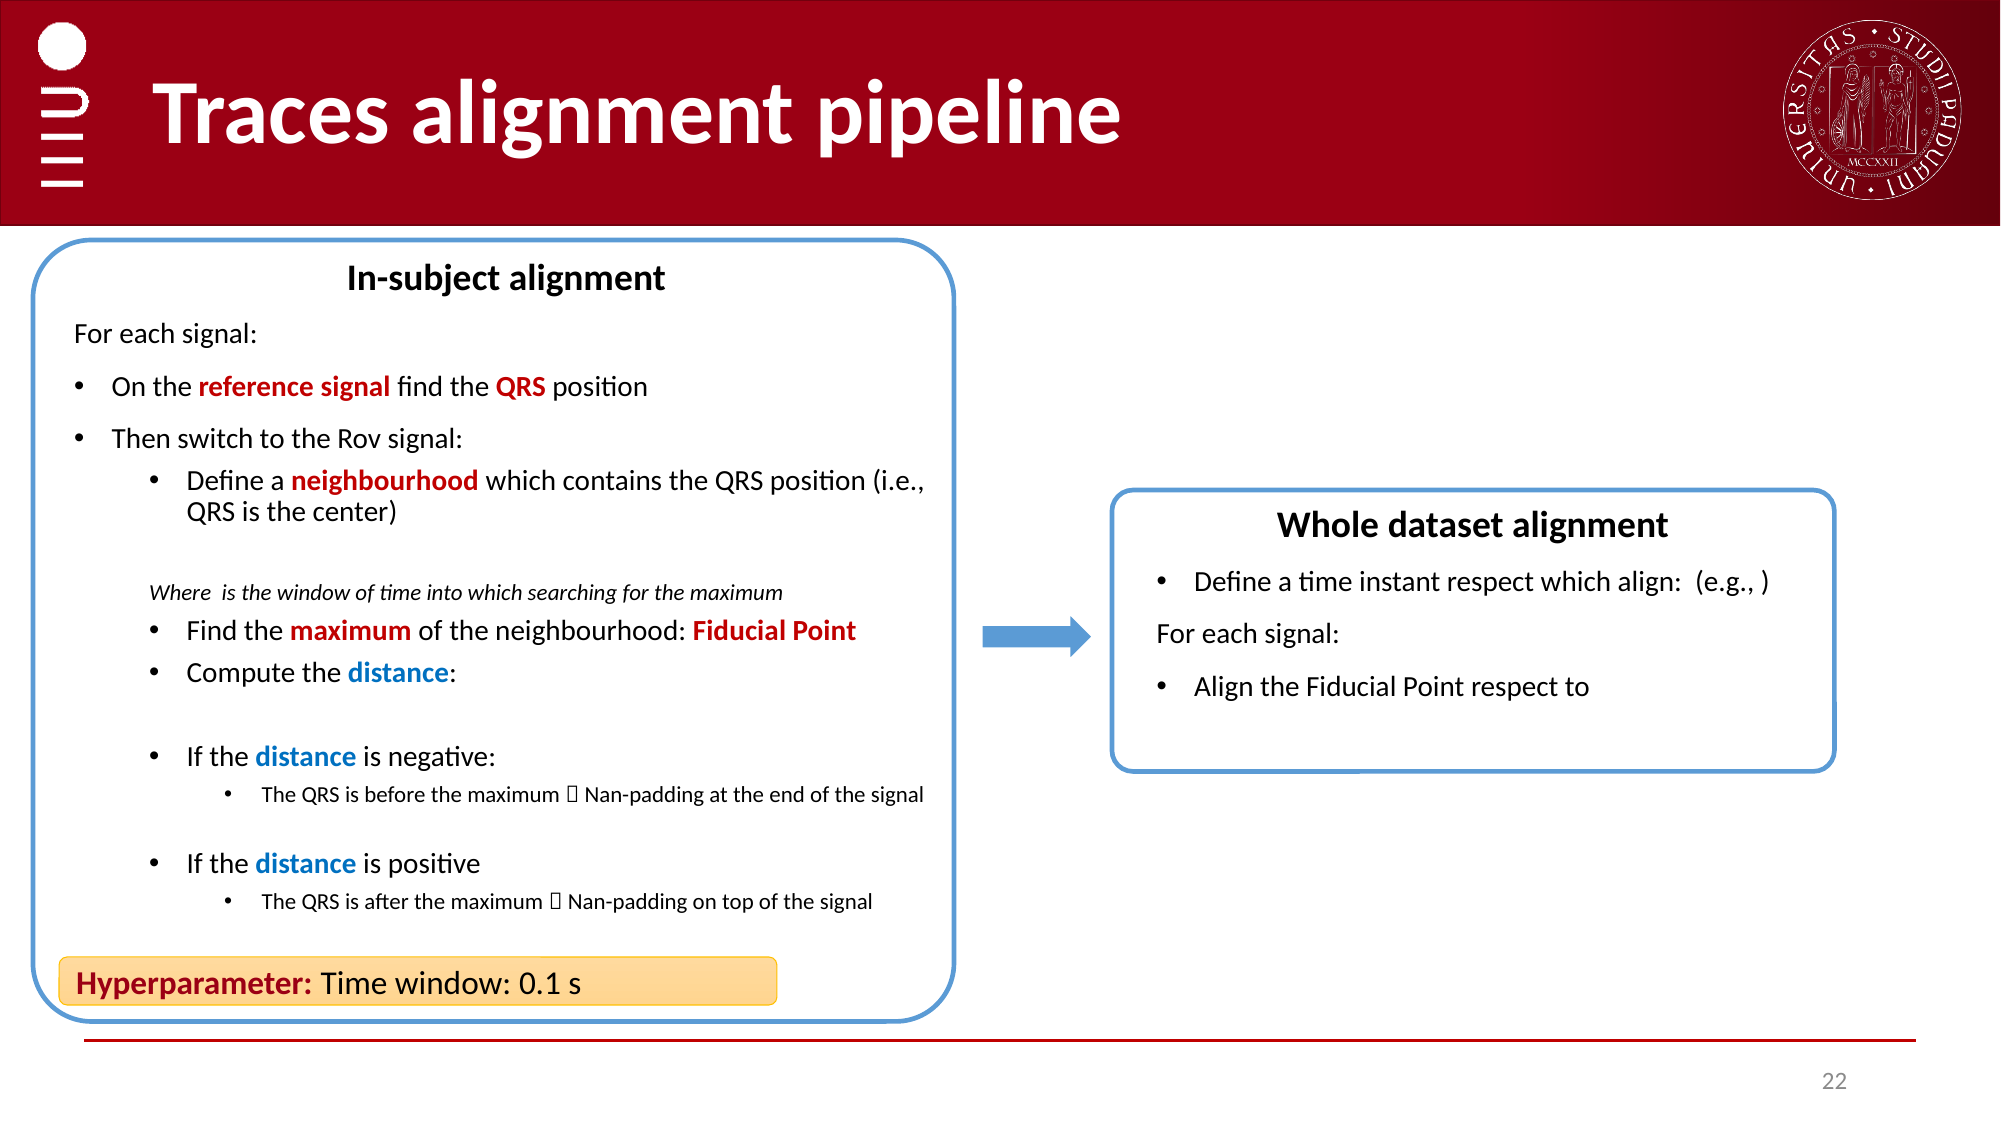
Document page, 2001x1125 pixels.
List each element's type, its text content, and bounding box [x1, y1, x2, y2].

text_box [979, 608, 1096, 666]
title Traces alignment pipeline [137, 34, 1610, 194]
text_box [32, 239, 954, 1022]
picture [1783, 20, 1963, 200]
text_box [1111, 490, 1835, 772]
slide_number 22 [1412, 1049, 1863, 1110]
